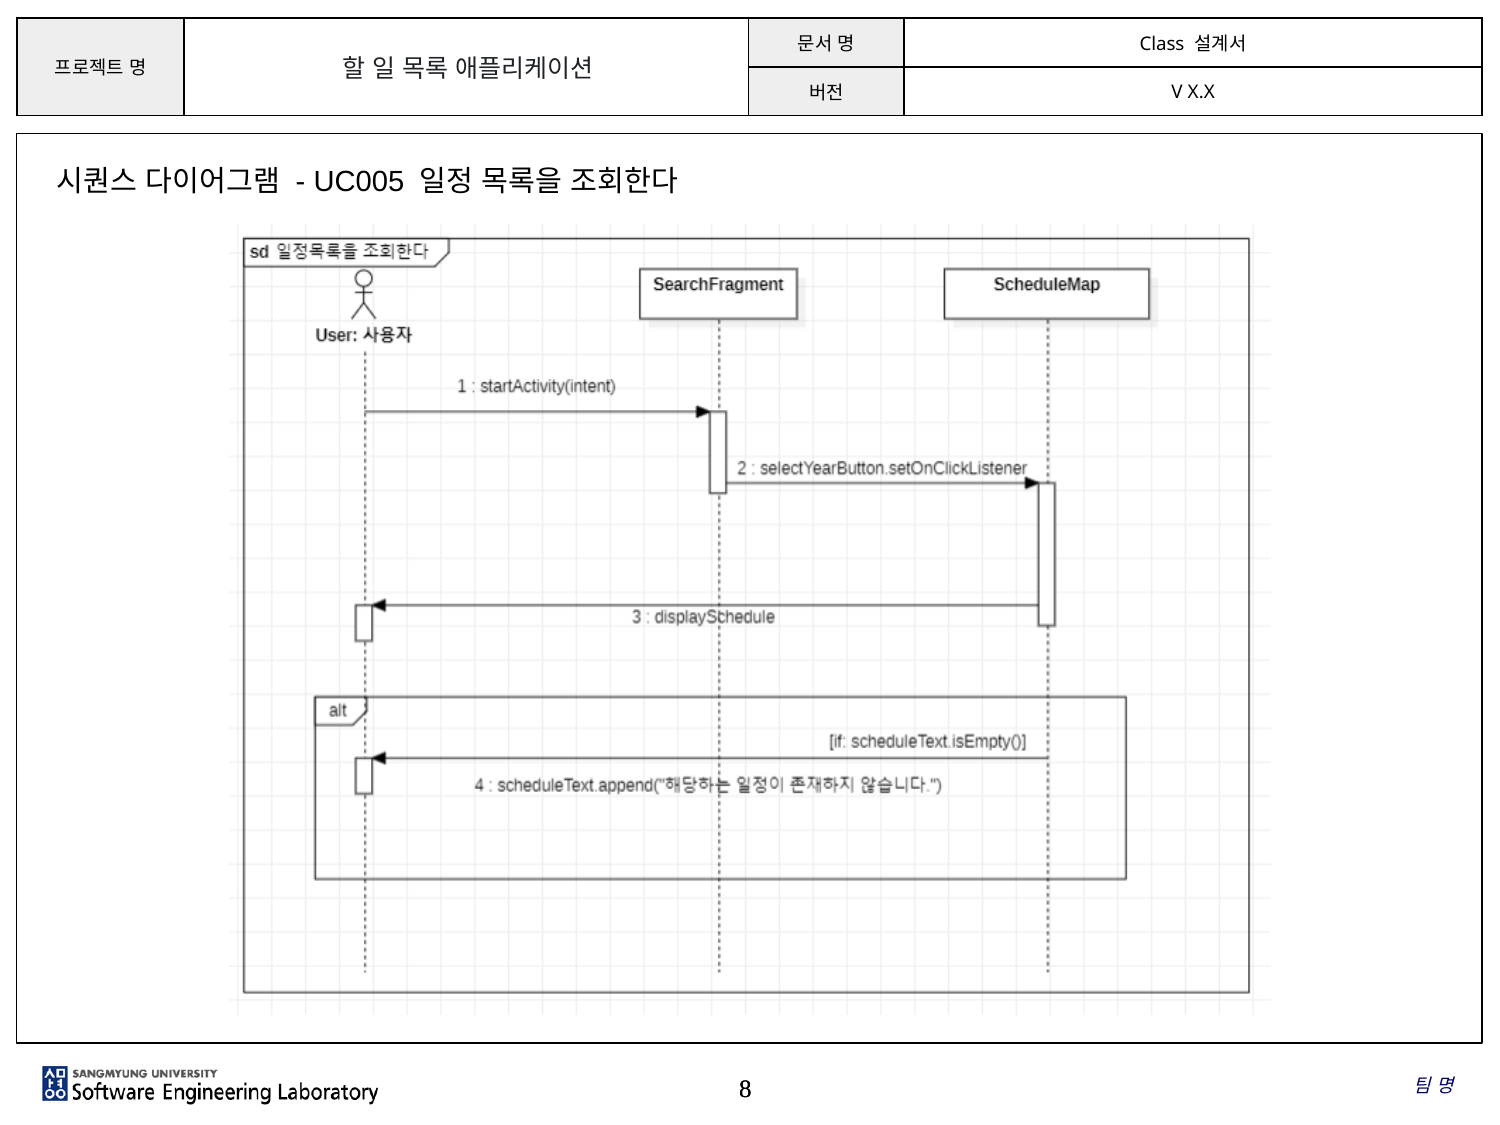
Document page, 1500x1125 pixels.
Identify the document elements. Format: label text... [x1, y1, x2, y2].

picture [42, 1066, 382, 1106]
footer 팀 명 [994, 1060, 1454, 1110]
picture [228, 224, 1272, 1015]
text_box 할 일 목록 애플리케이션 [185, 45, 750, 91]
text_box 시퀀스 다이어그램 - UC005 일정 목록을 조회한다 [41, 154, 821, 205]
